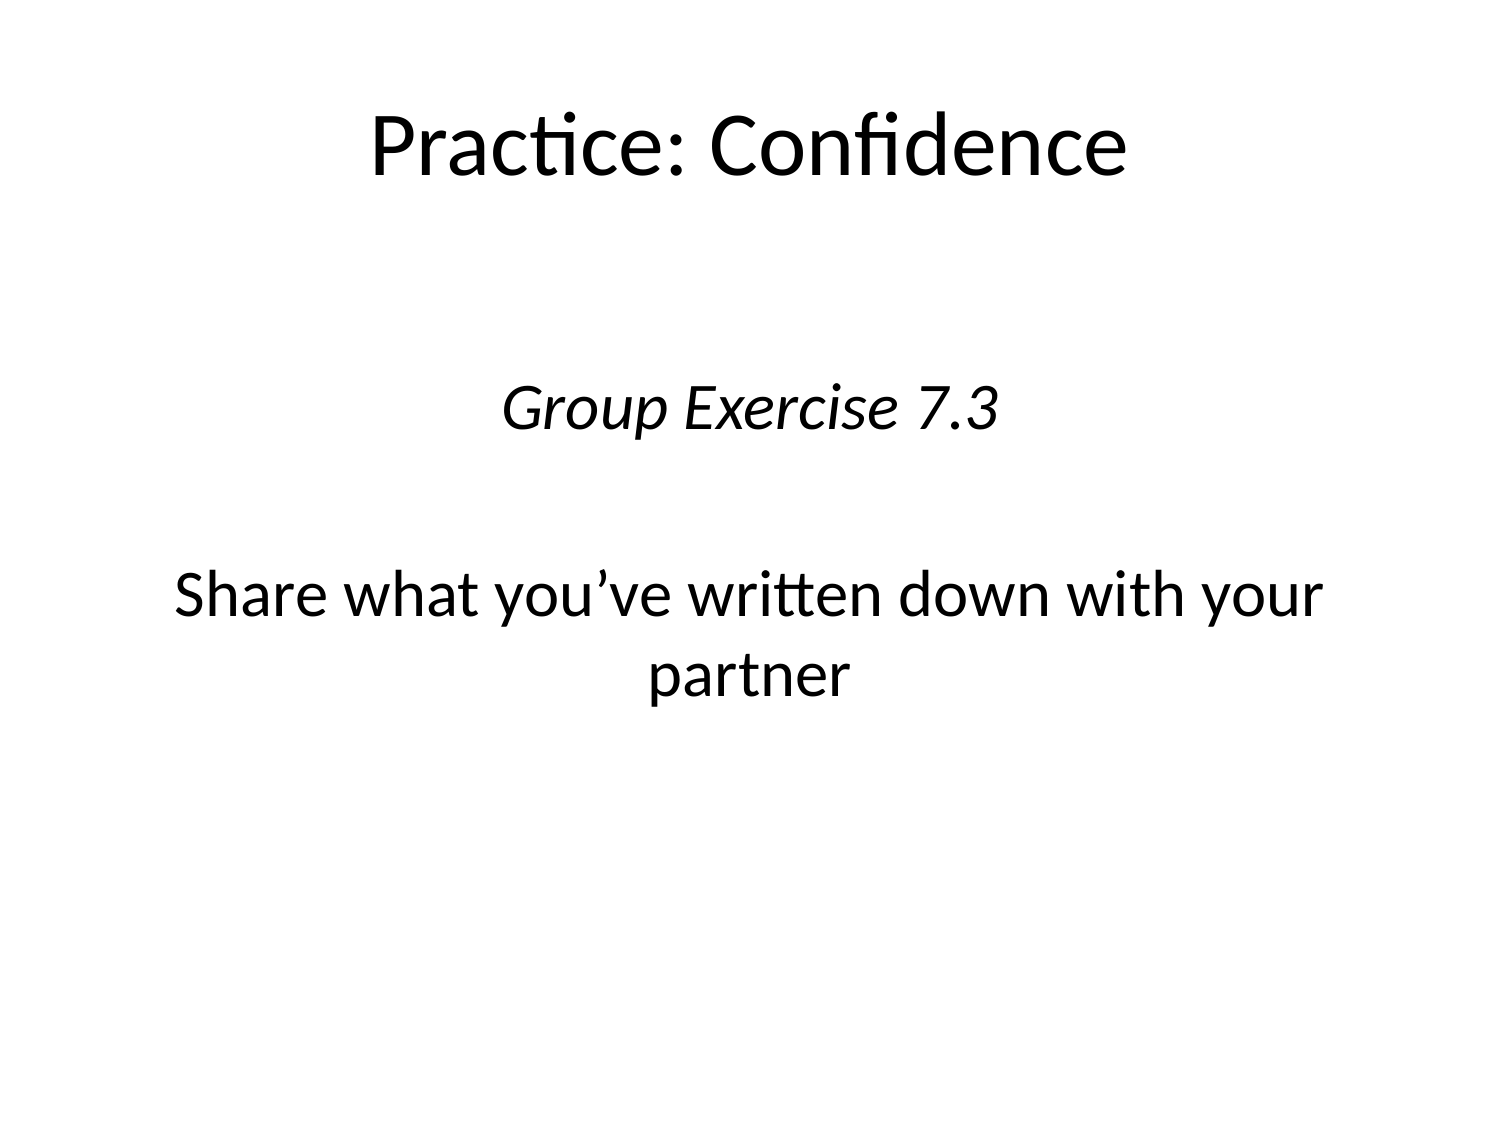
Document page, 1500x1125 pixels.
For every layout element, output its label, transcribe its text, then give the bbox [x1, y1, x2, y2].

title Practice: Confidence [75, 45, 1425, 233]
list Group Exercise 7.3 Share what you’ve written down with your partner [75, 262, 1425, 1005]
